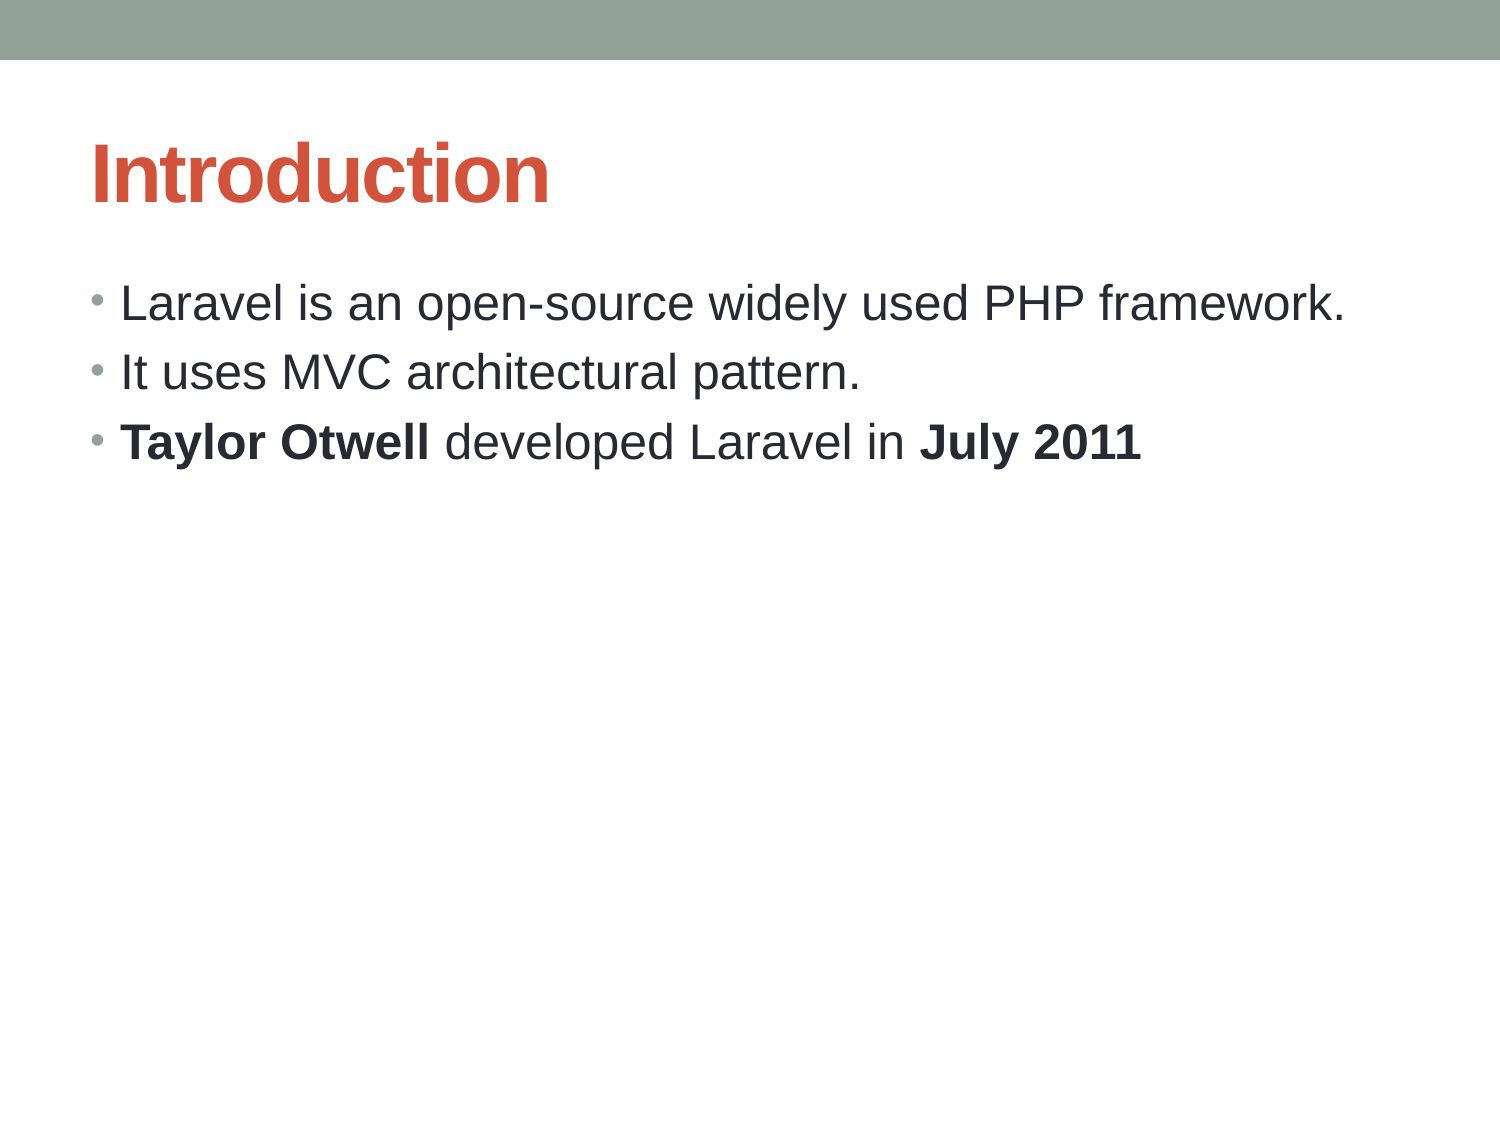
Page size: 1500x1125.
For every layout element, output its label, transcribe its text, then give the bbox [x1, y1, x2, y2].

list Laravel is an open-source widely used PHP framework. It uses MVC architectural pattern. Taylor Otwell developed Laravel in July 2011 [75, 262, 1425, 1063]
title Introduction [75, 87, 1425, 250]
